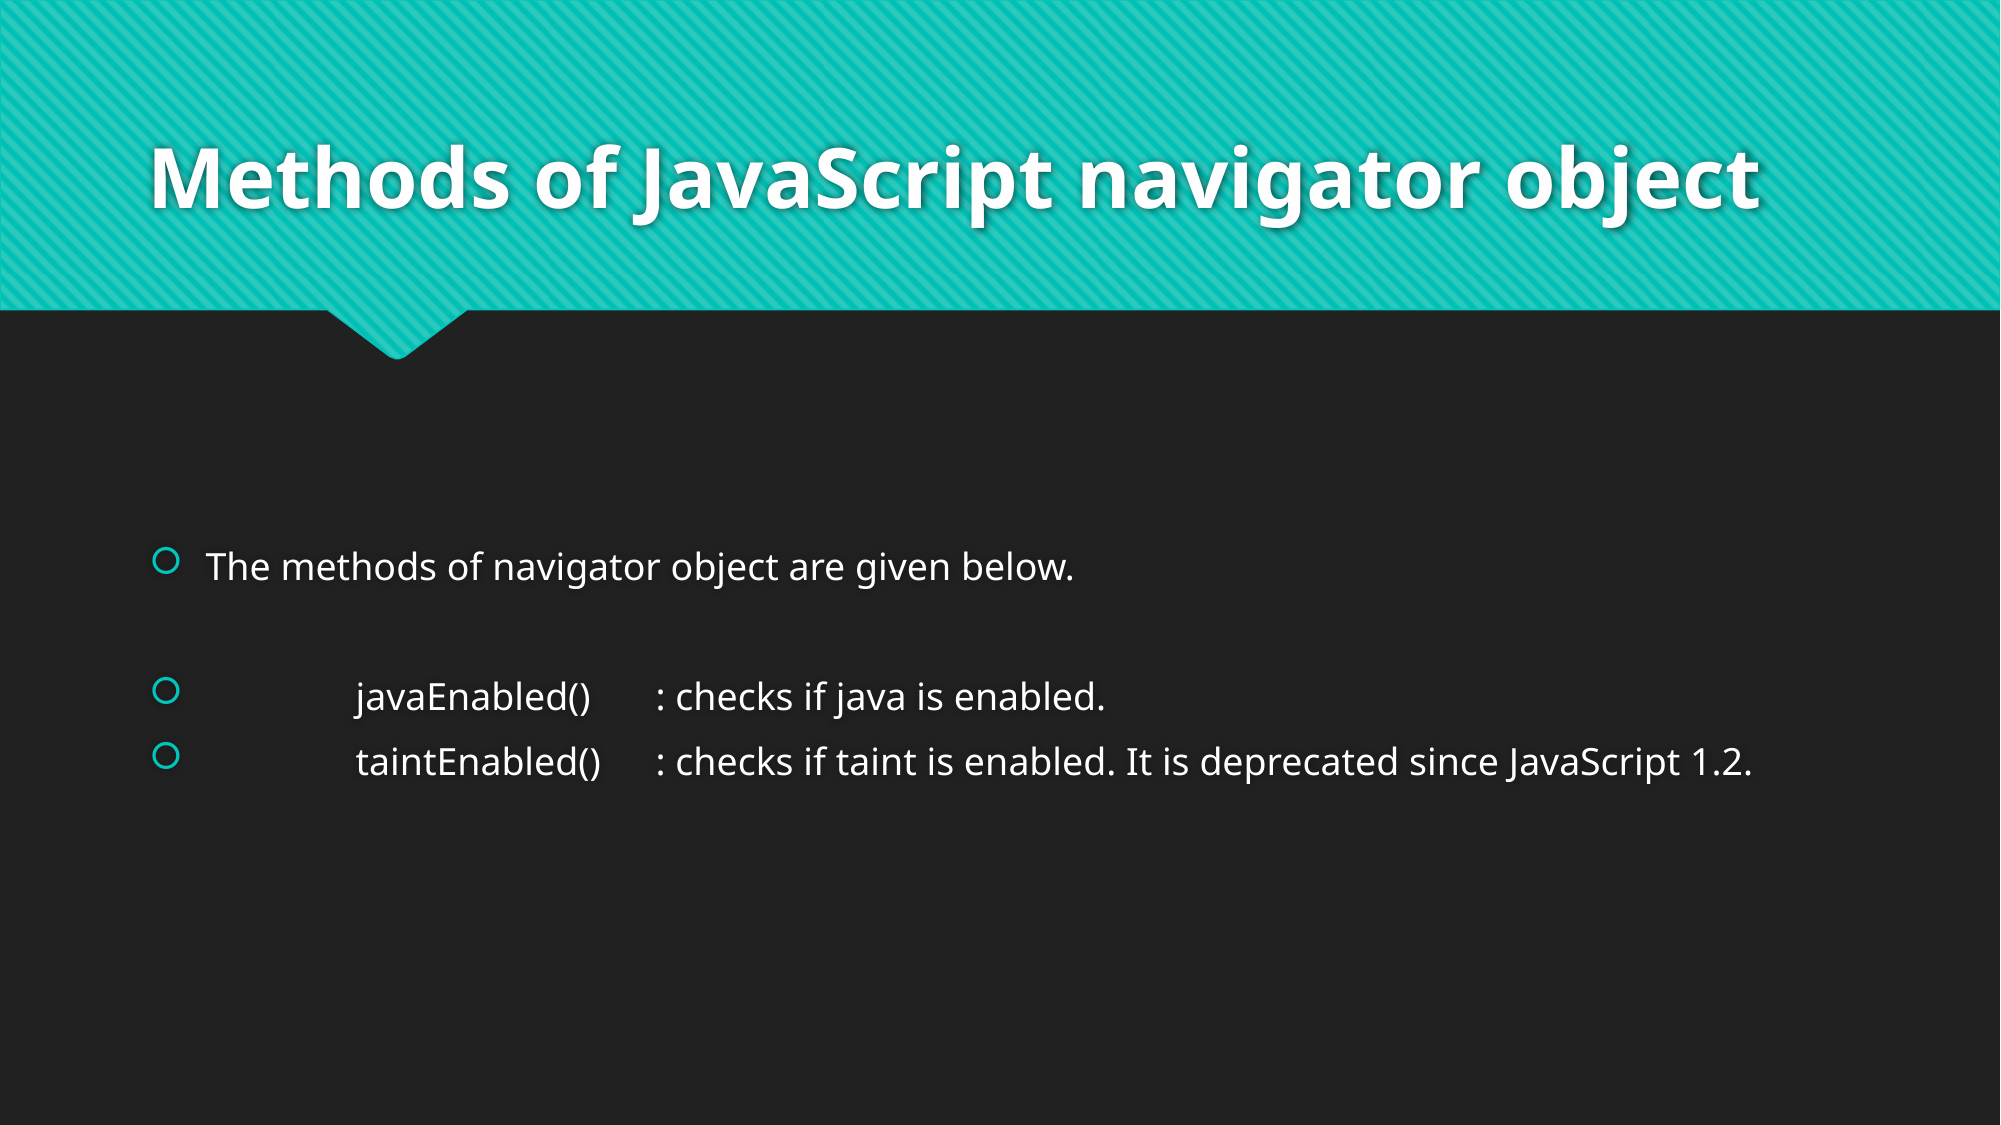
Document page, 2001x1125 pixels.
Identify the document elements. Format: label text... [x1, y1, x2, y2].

title Methods of JavaScript navigator object [132, 73, 1868, 233]
list The methods of navigator object are given below. javaEnabled() : checks if java is enabled. taintEnabled() : checks if taint is enabled. It is deprecated since JavaScript 1.2. [134, 364, 1866, 962]
